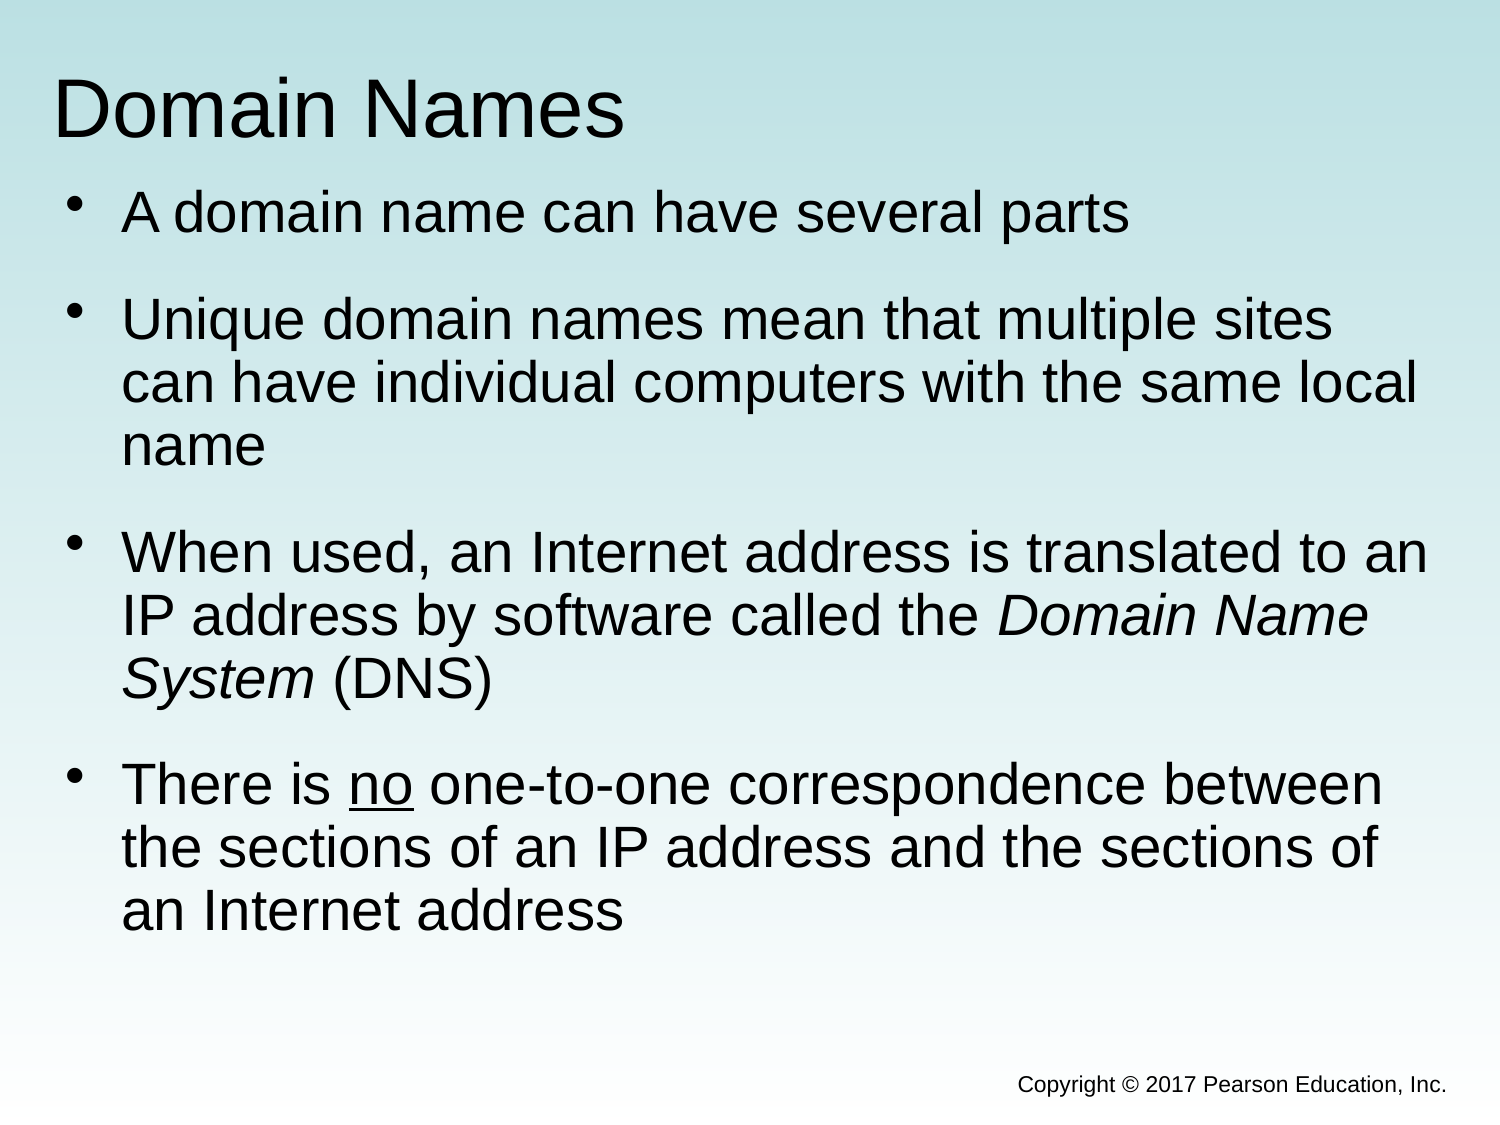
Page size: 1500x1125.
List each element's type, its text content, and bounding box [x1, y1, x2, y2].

title Domain Names [37, 45, 1463, 163]
footer Copyright © 2017 Pearson Education, Inc. [549, 1062, 1463, 1114]
list A domain name can have several parts Unique domain names mean that multiple sites can have individual computers with the same local name When used, an Internet address is translated to an IP address by software called the Domain Name System (DNS) There is no one-to-one correspondence between the sections of an IP address and the sections of an Internet address [50, 174, 1450, 1025]
